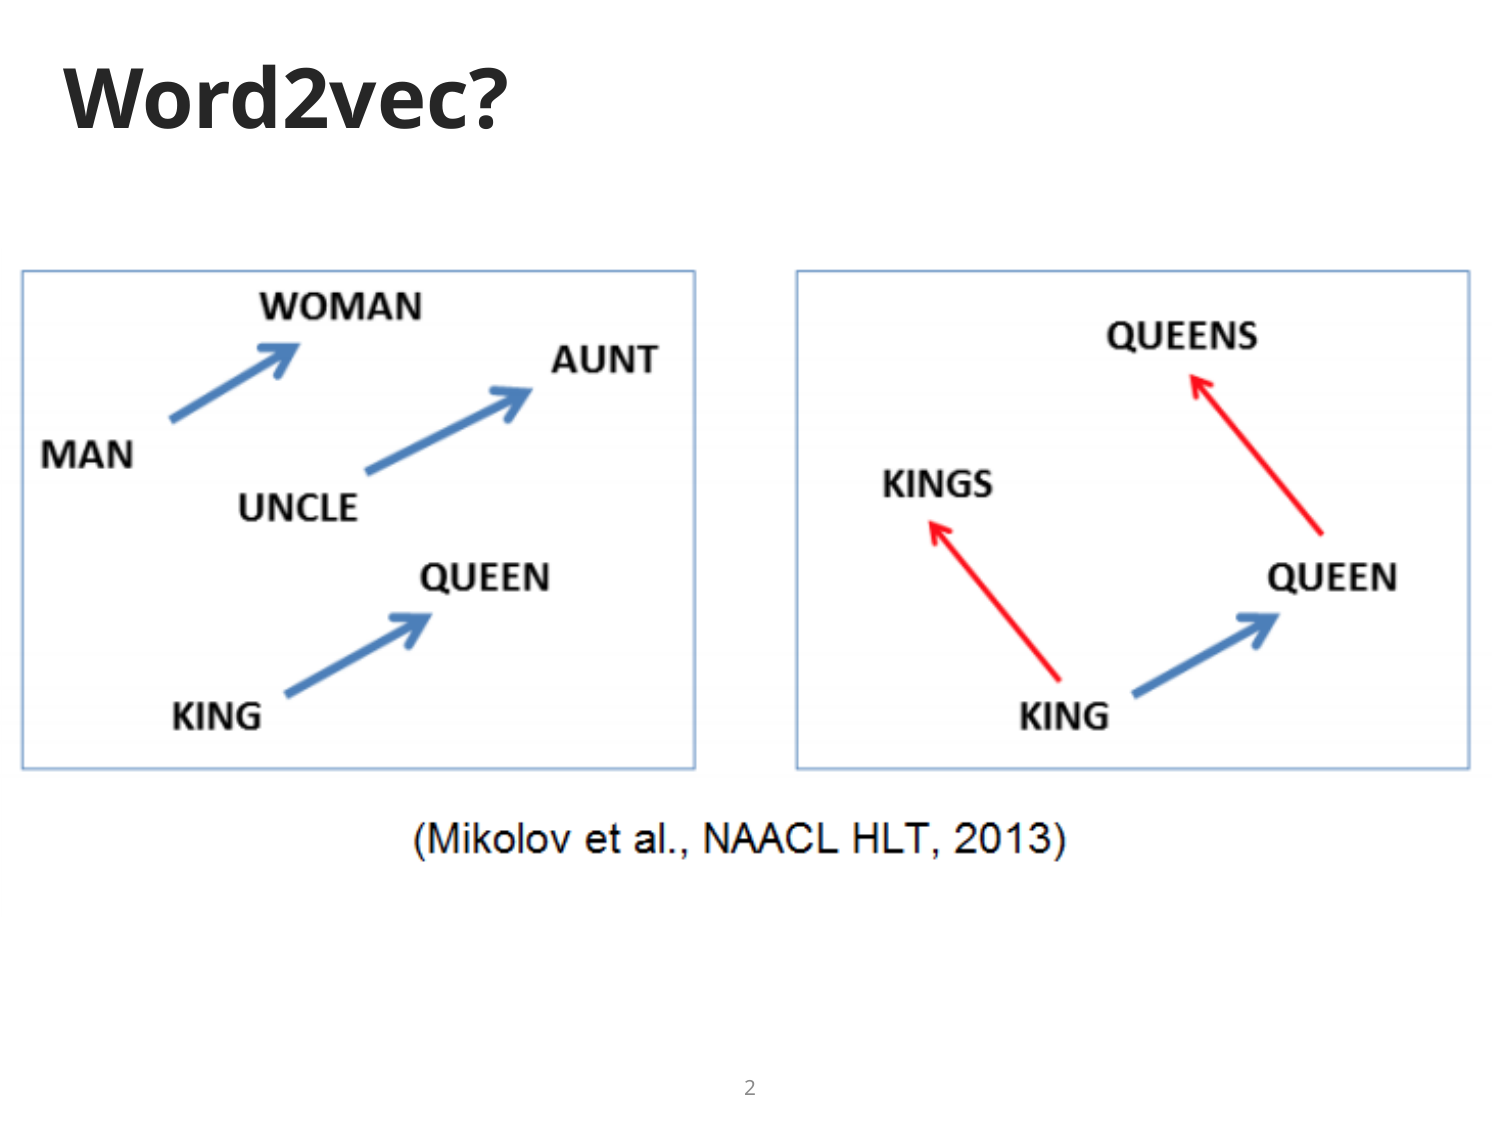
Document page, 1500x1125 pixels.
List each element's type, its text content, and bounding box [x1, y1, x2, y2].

picture [0, 248, 1500, 918]
slide_number 2 [575, 1058, 925, 1119]
title Word2vec? [48, 41, 1456, 149]
